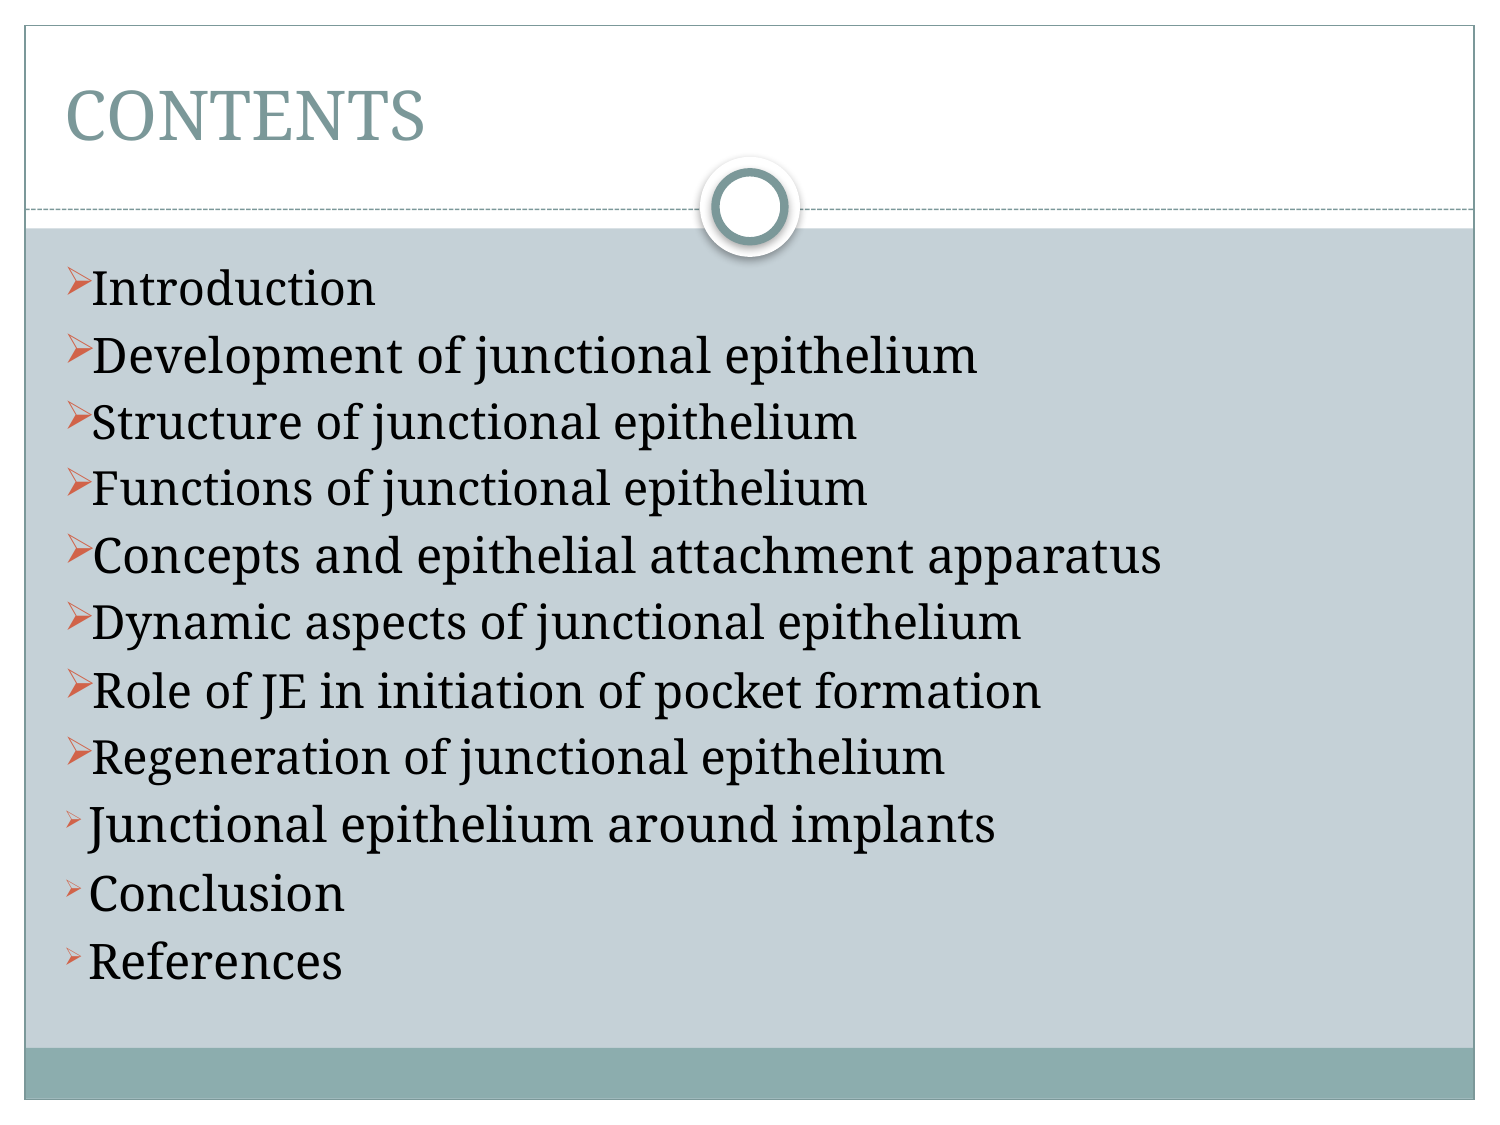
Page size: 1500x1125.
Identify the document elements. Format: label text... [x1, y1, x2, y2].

list Introduction Development of junctional epithelium Structure of junctional epithelium Functions of junctional epithelium Concepts and epithelial attachment apparatus Dynamic aspects of junctional epithelium Role of JE in initiation of pocket formation Regeneration of junctional epithelium Junctional epithelium around implants Conclusion References [49, 250, 1445, 1001]
title CONTENTS [49, 37, 1450, 162]
